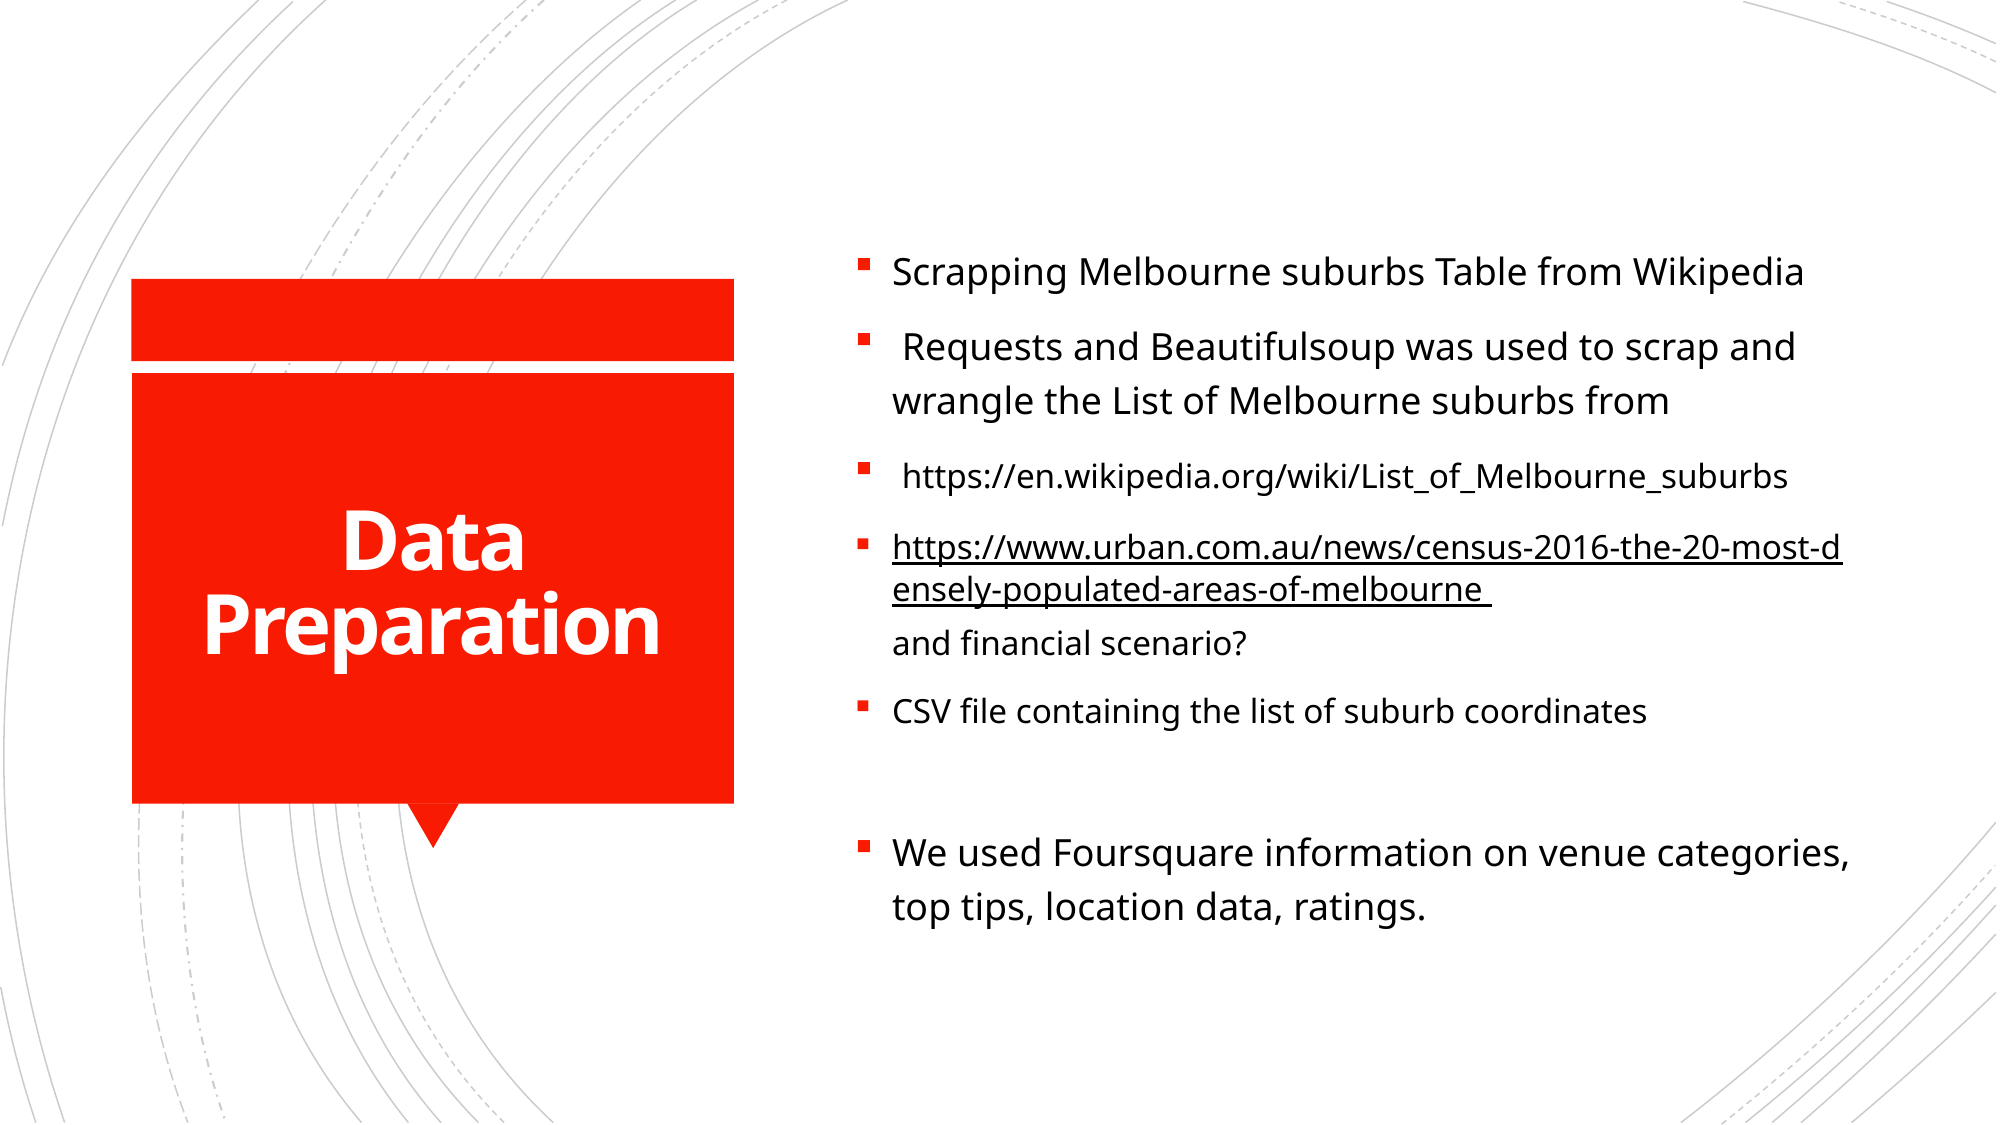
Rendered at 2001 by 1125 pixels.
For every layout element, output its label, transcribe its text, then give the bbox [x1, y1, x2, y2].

title Data Preparation [145, 385, 720, 789]
list Scrapping Melbourne suburbs Table from Wikipedia Requests and Beautifulsoup was used to scrap and wrangle the List of Melbourne suburbs from https://en.wikipedia.org/wiki/List_of_Melbourne_suburbs https://www.urban.com.au/news/census-2016-the-20-most-densely-populated-areas-of-melbourne and financial scenario? CSV file containing the list of suburb coordinates We used Foursquare information on venue categories, top tips, location data, ratings. [839, 131, 1871, 993]
